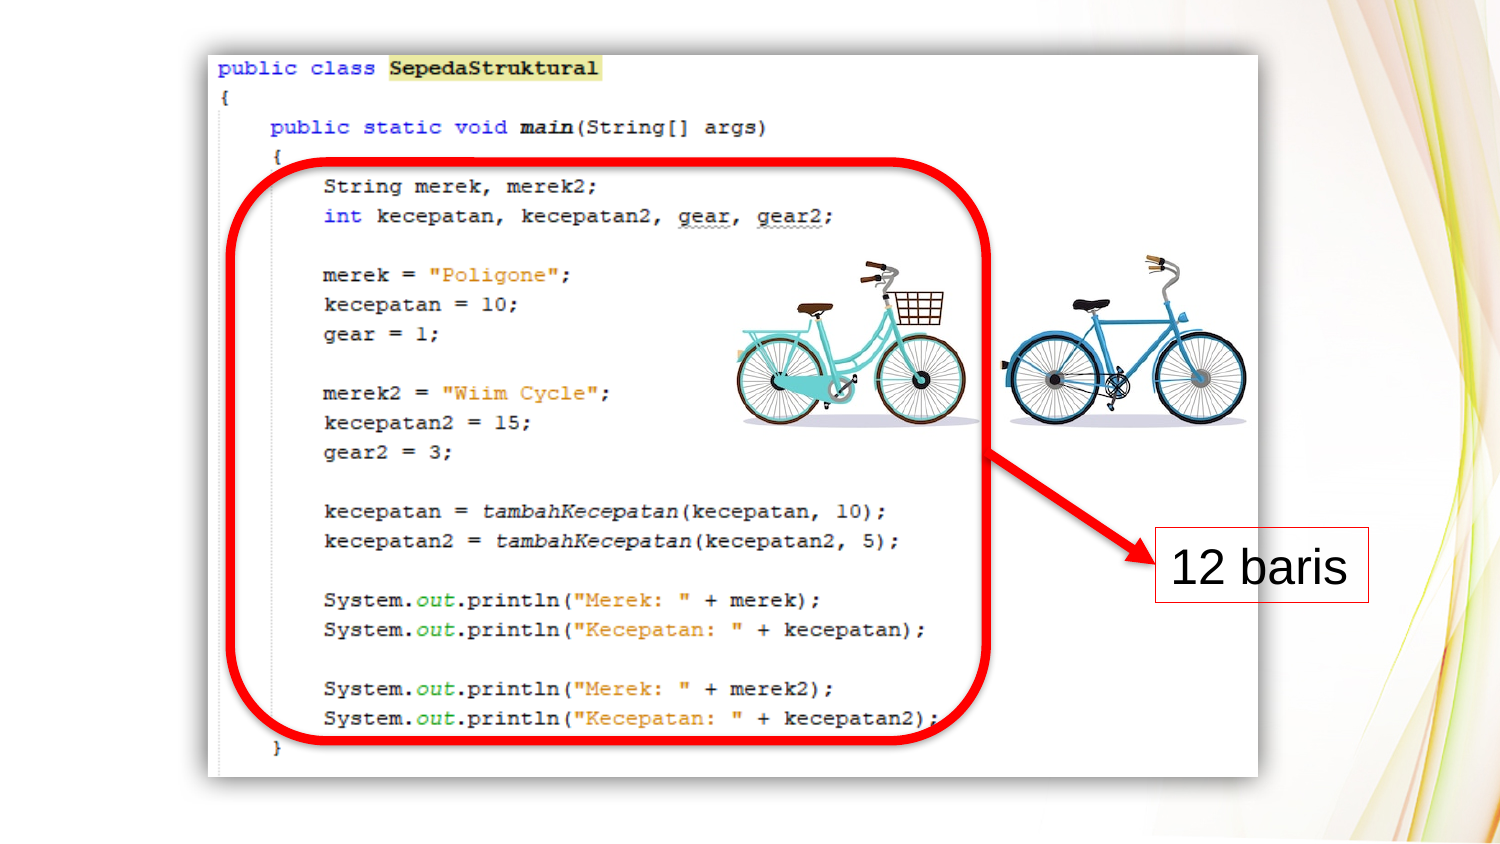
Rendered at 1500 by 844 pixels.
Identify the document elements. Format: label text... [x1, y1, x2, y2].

picture [0, 0, 1500, 844]
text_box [985, 451, 1156, 566]
text_box 12 baris [1262, 527, 1369, 603]
